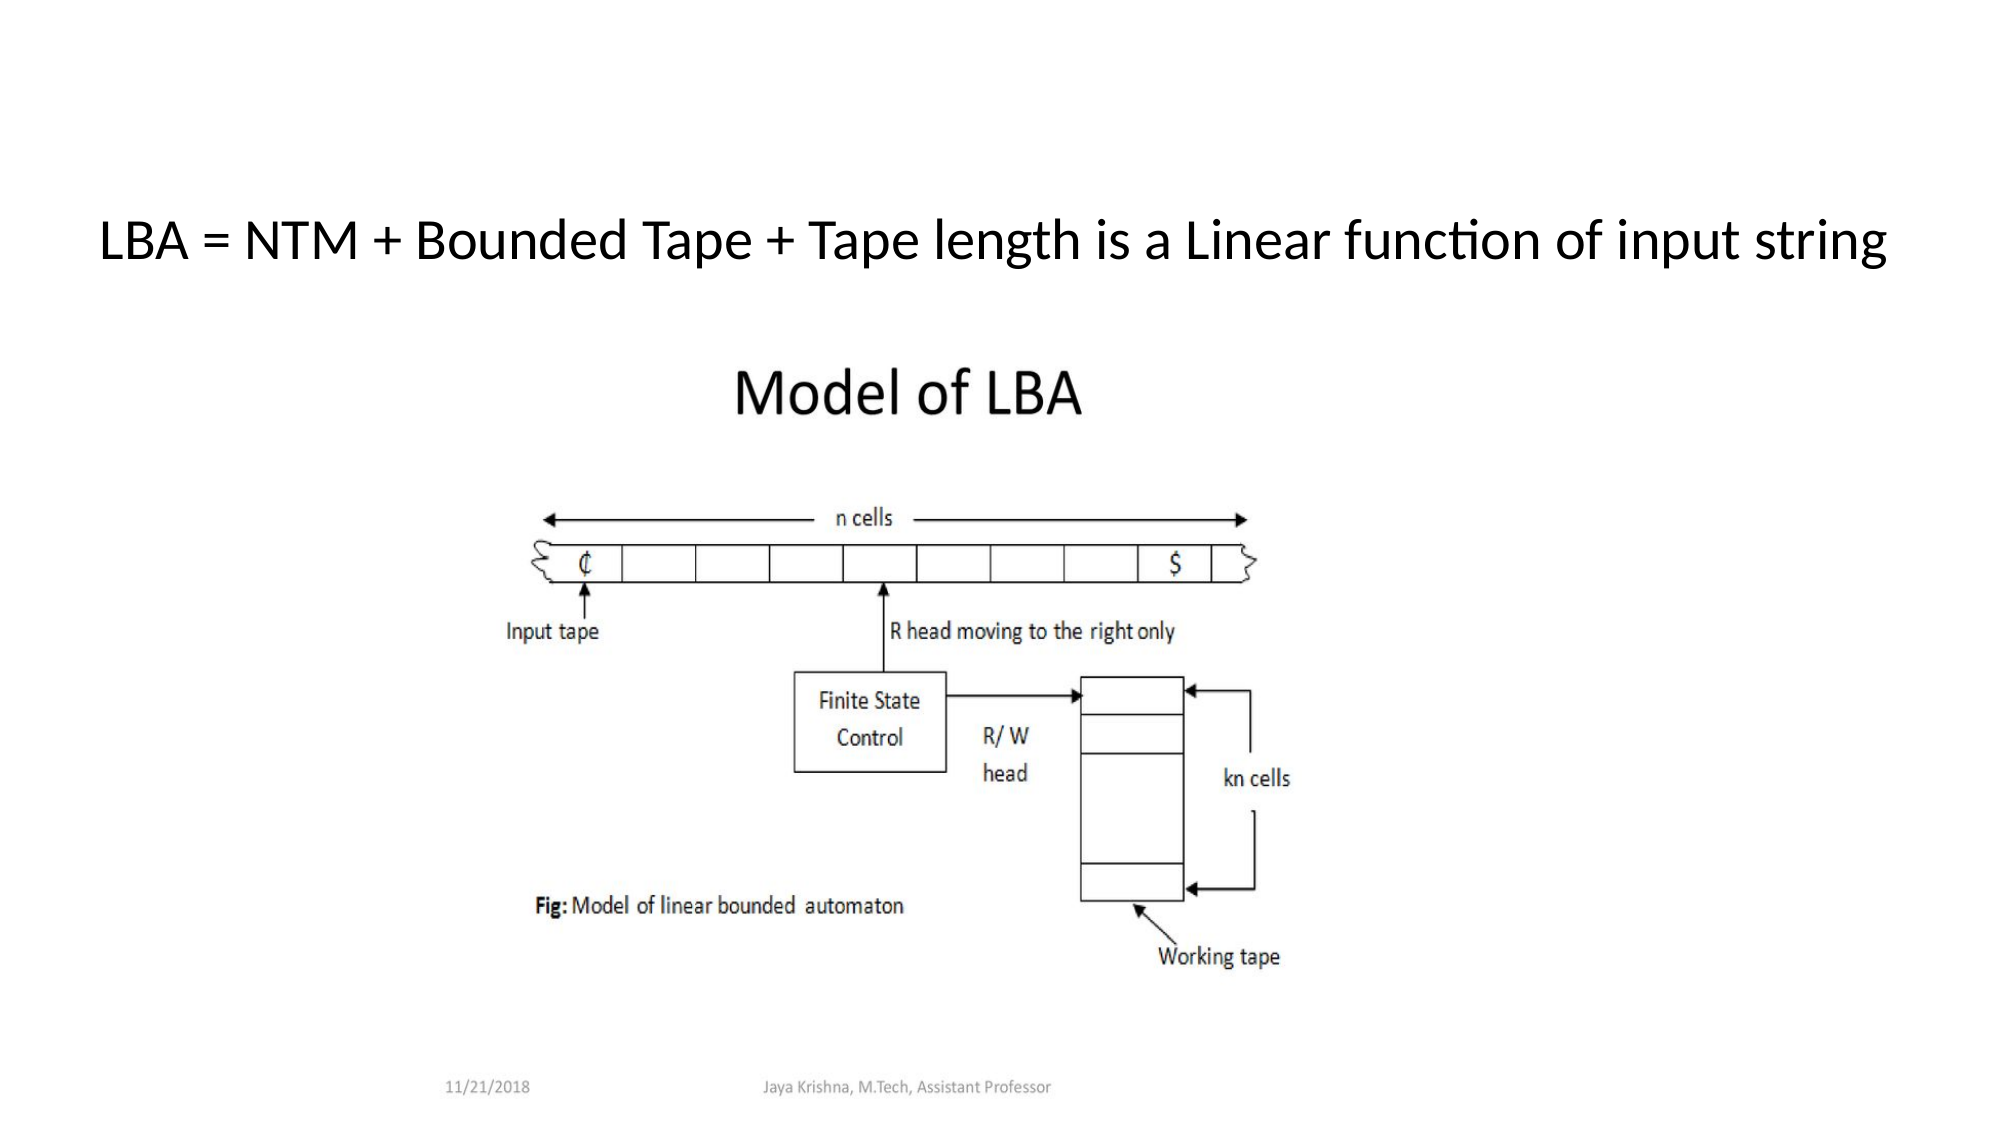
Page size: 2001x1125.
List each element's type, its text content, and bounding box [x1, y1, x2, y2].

list LBA = NTM + Bounded Tape + Tape length is a Linear function of input string [84, 110, 1921, 1014]
picture [382, 288, 1433, 1125]
